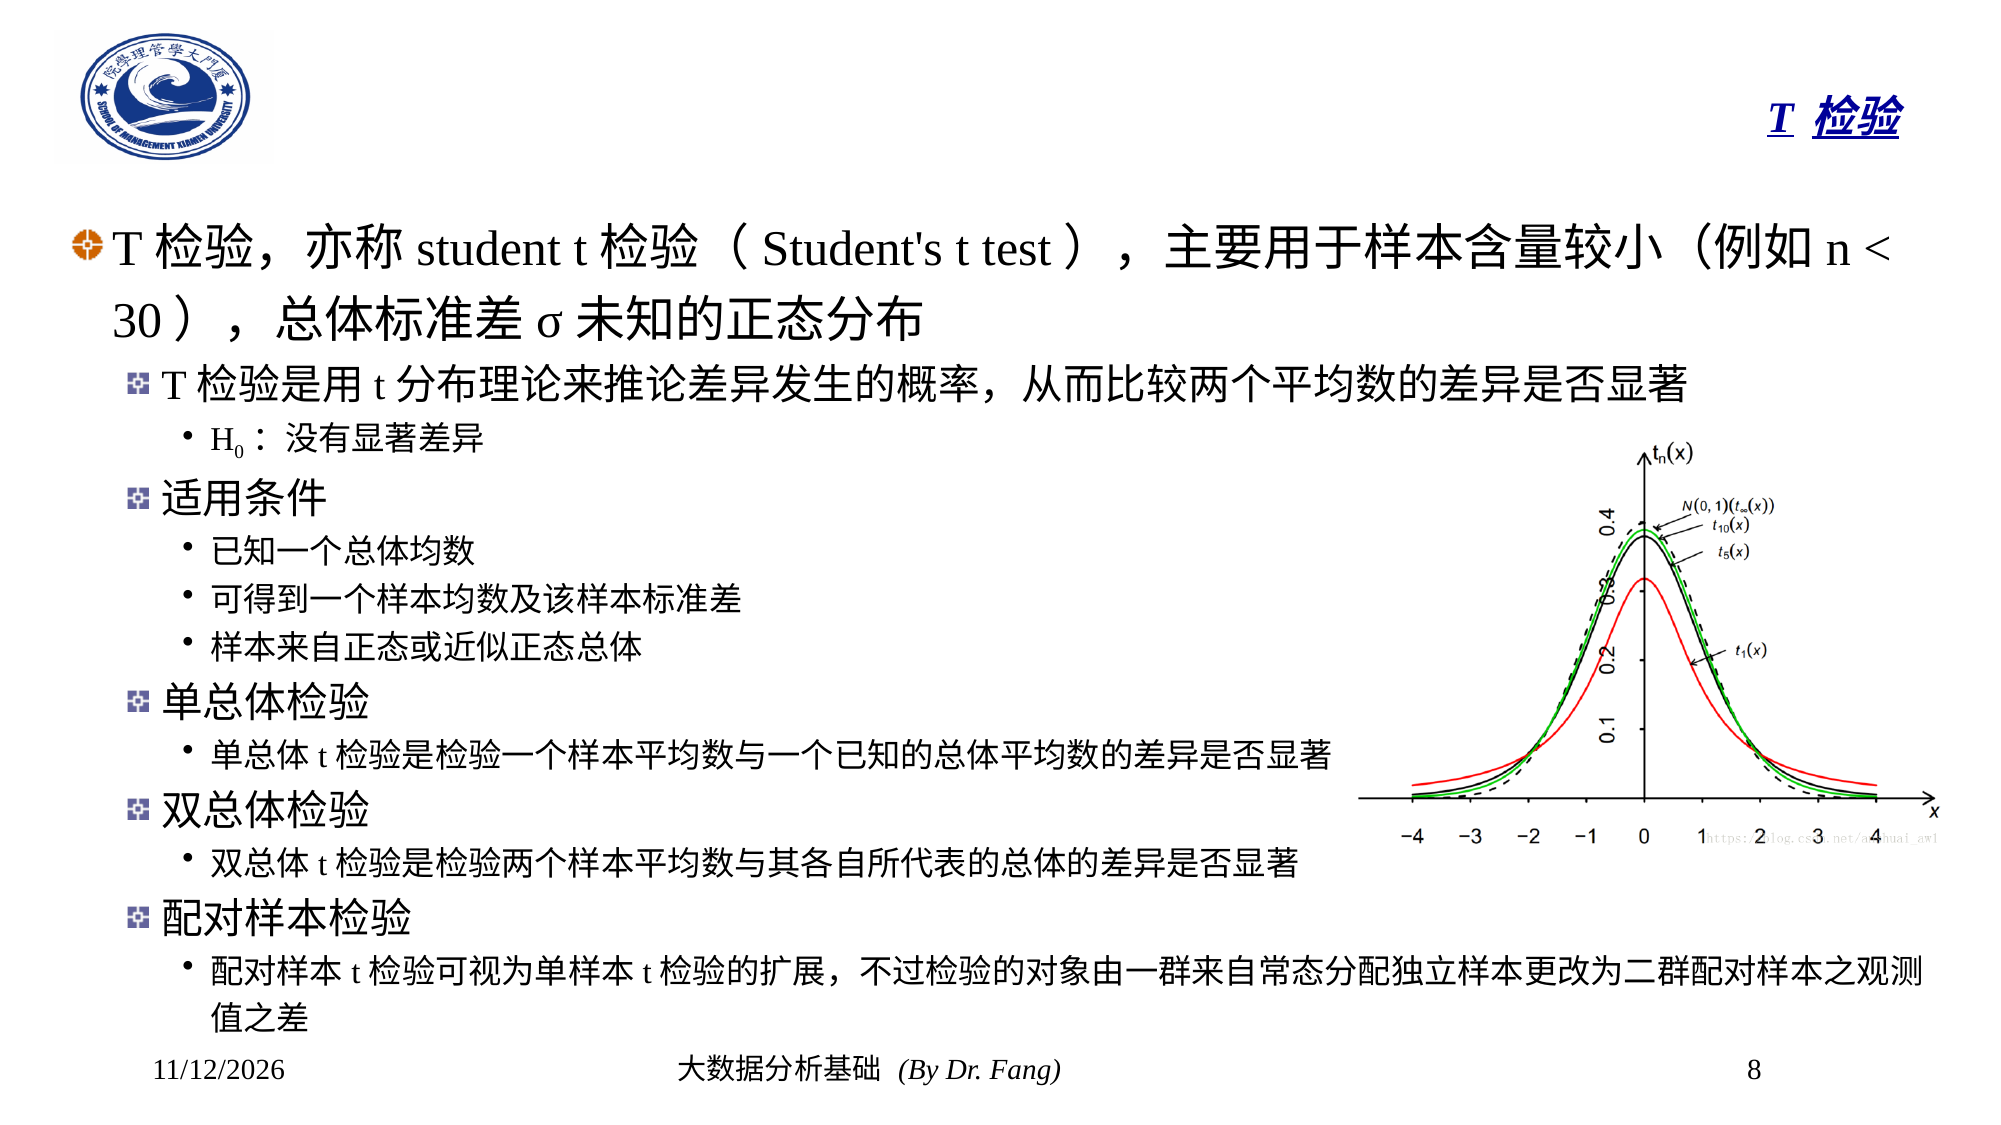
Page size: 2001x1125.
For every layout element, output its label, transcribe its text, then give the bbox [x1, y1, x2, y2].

picture [126, 486, 149, 509]
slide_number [137, 1042, 588, 1103]
footer 大数据分析基础 (By Dr. Fang) [662, 1042, 1626, 1103]
picture [126, 371, 149, 394]
picture [54, 30, 274, 164]
title T检验 [291, 7, 1914, 173]
list T检验，亦称student t检验（Student's t test），主要用于样本含量较小（例如n < 30），总体标准差σ未知的正态分布 T检验是用t分布理论来推论差异发生的概率，从而比较两个平均数的差异是否显著 H0：没有显著差异 适用条件 已知一个总体均数 可得到一个样本均数及该样本标准差 样本来自正态或近似正态总体 单总体检验 单总体t检验是检验一个样本平均数与一个已知的总体平均数的差异是否显著 双总体检验 双总体t检验是检验两个样本平均数与其各自所代表的总体的差异是否显著 配对样本检验 配对样本t检验可视为单样本t检验的扩展，不过检验的对象由一群来自常态分配独立样本更改为二群配对样本之观测值之差 [54, 196, 1946, 1035]
picture [126, 797, 149, 820]
slide_number 8 [1732, 1042, 1863, 1103]
picture [69, 228, 105, 264]
picture [1346, 437, 1946, 852]
picture [126, 905, 149, 928]
picture [126, 689, 149, 712]
